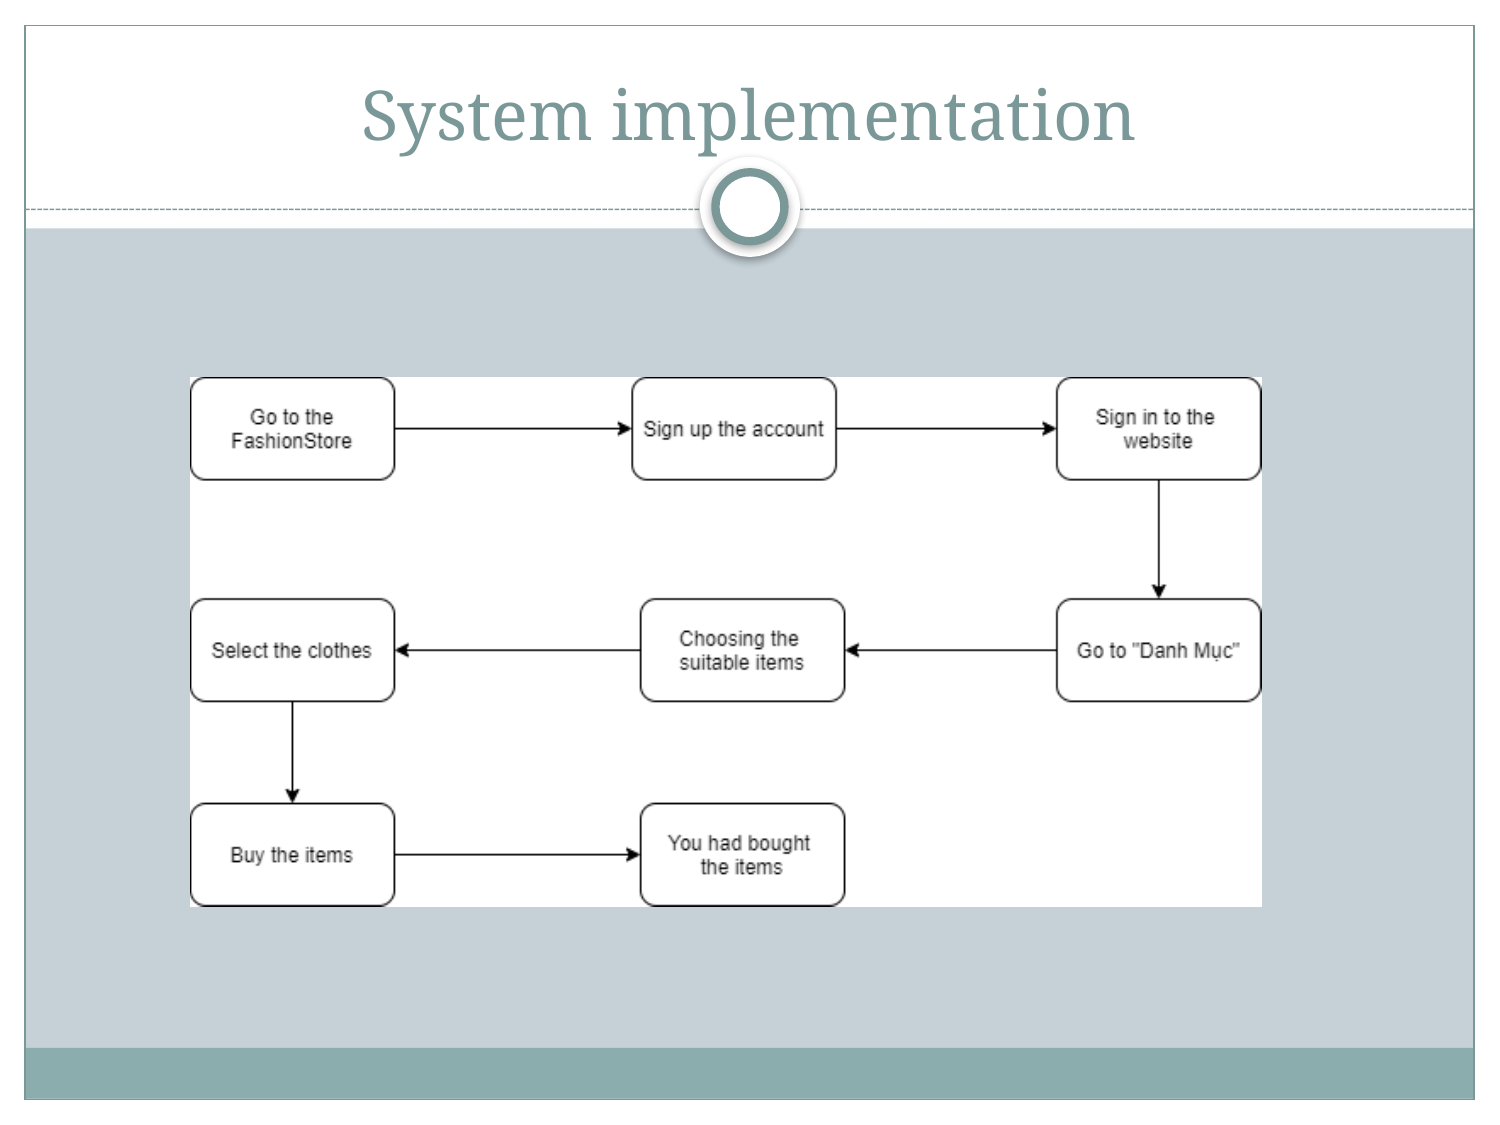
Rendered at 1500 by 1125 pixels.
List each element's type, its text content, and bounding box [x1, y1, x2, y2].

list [190, 377, 1262, 907]
title System implementation [49, 37, 1450, 162]
